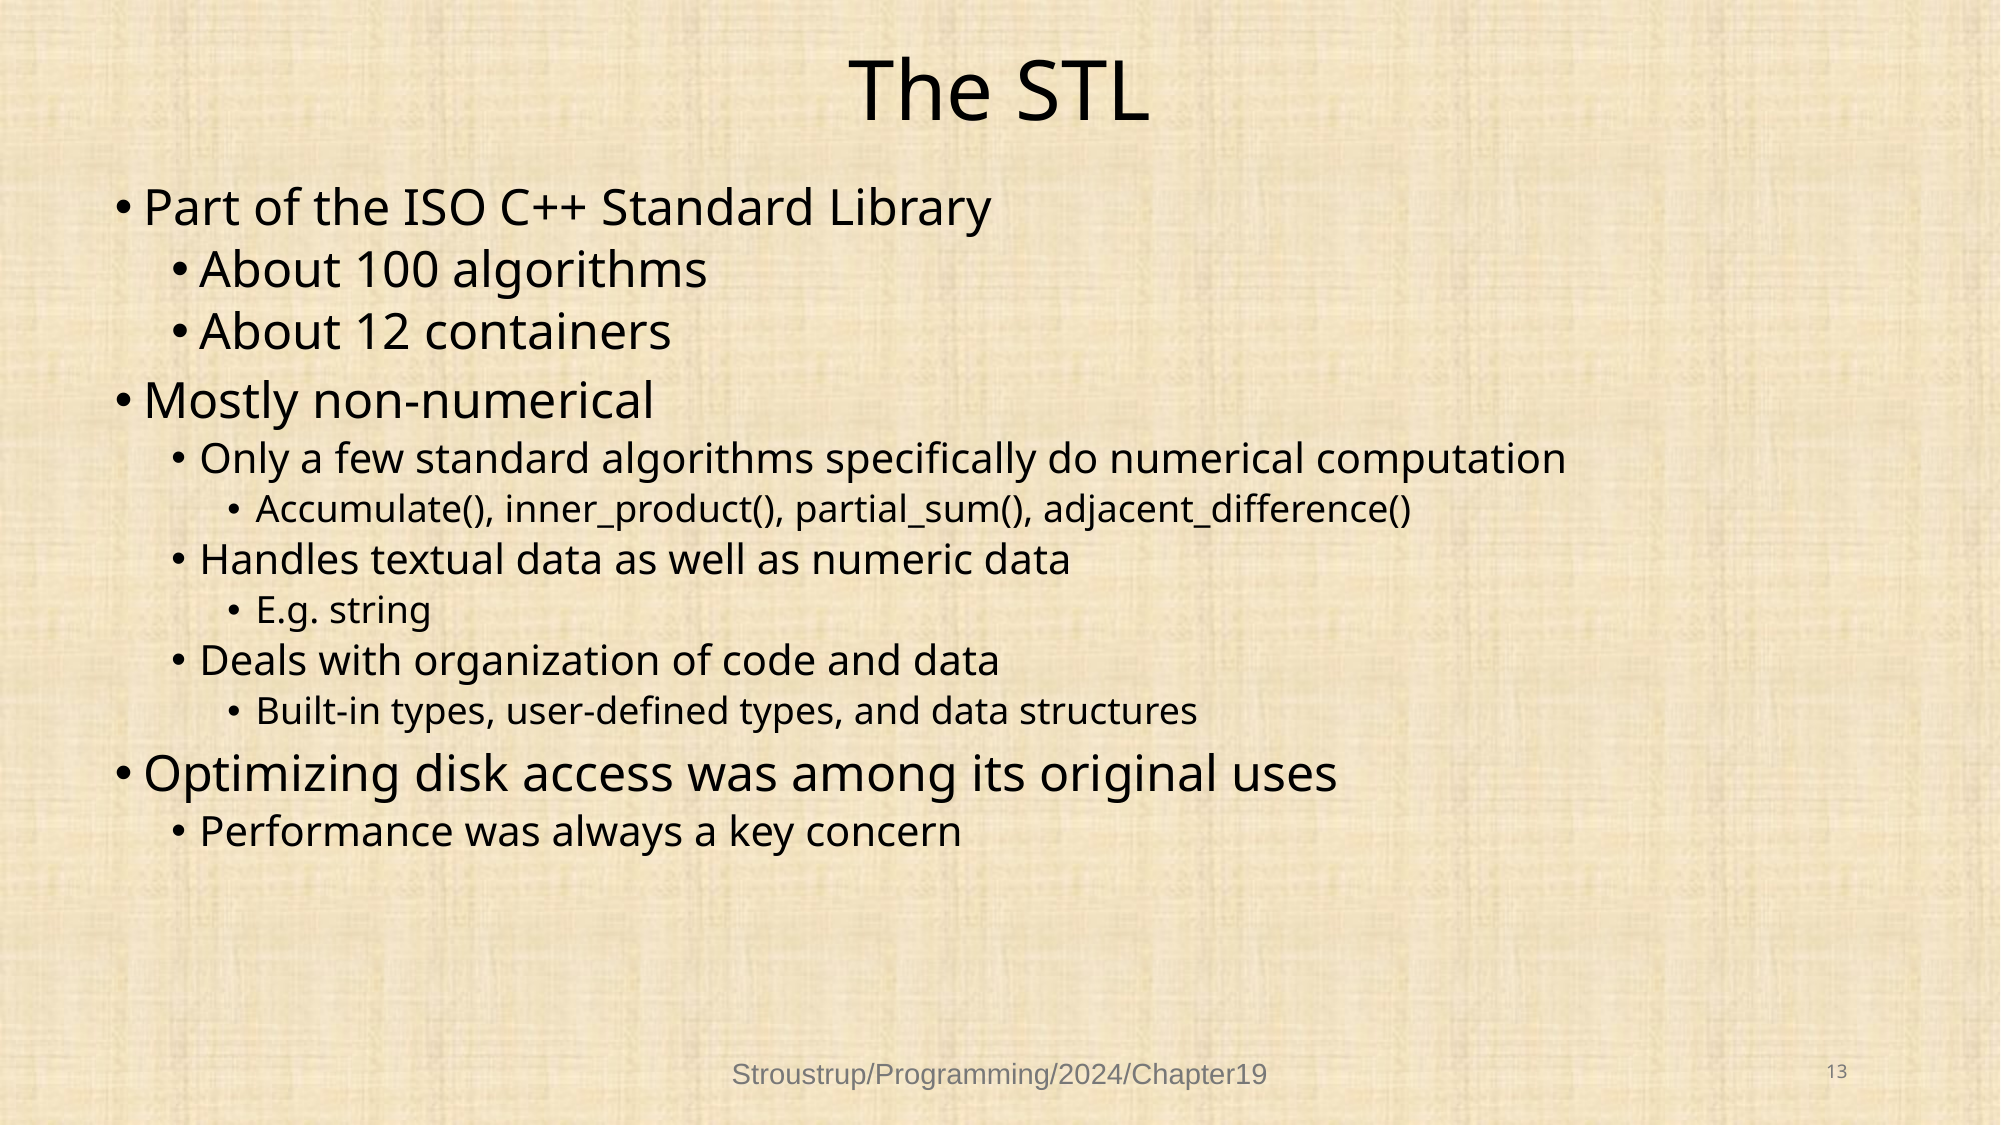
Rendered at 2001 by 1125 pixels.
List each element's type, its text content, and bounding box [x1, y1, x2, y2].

title The STL [324, 0, 1675, 174]
list Part of the ISO C++ Standard Library About 100 algorithms About 12 containers Mostly non-numerical Only a few standard algorithms specifically do numerical computation Accumulate(), inner_product(), partial_sum(), adjacent_difference() Handles textual data as well as numeric data E.g. string Deals with organization of code and data Built-in types, user-defined types, and data structures Optimizing disk access was among its original uses Performance was always a key concern [99, 174, 1925, 1025]
picture [0, 0, 2001, 1125]
footer Stroustrup/Programming/2024/Chapter19 [662, 1042, 1338, 1103]
slide_number 13 [1412, 1042, 1863, 1103]
